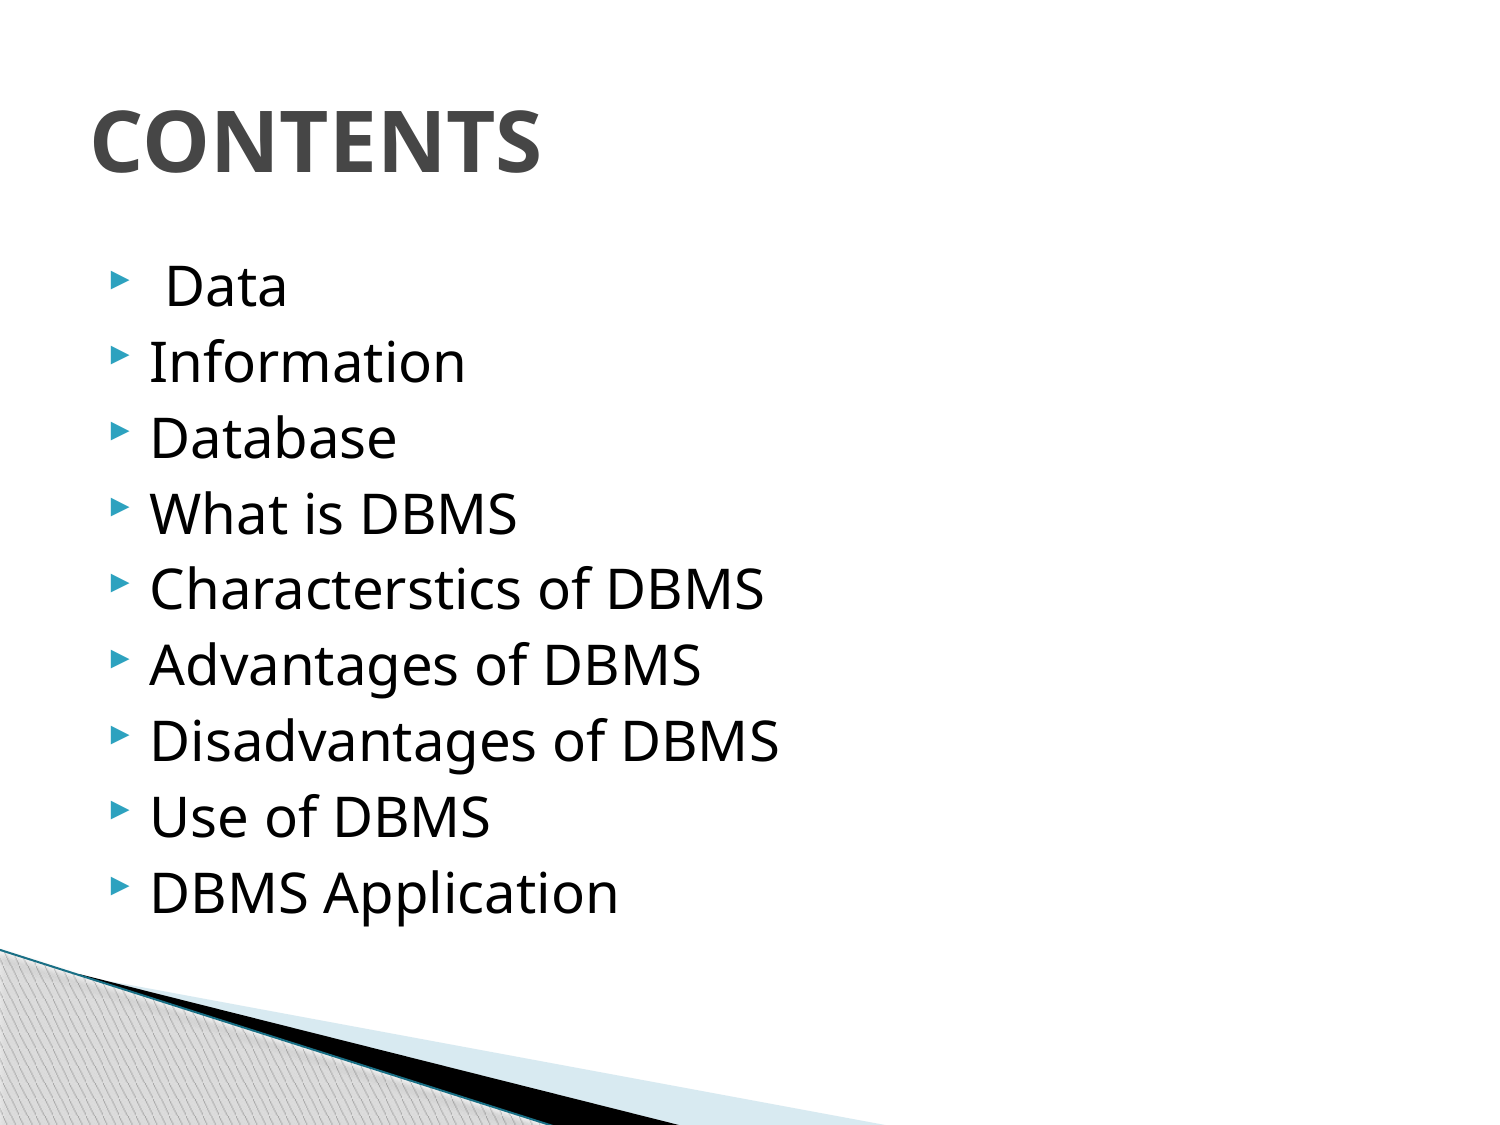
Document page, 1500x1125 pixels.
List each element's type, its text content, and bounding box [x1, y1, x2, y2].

list Data Information Database What is DBMS Characterstics of DBMS Advantages of DBMS Disadvantages of DBMS Use of DBMS DBMS Application [75, 243, 1425, 986]
title CONTENTS [75, 45, 1425, 233]
